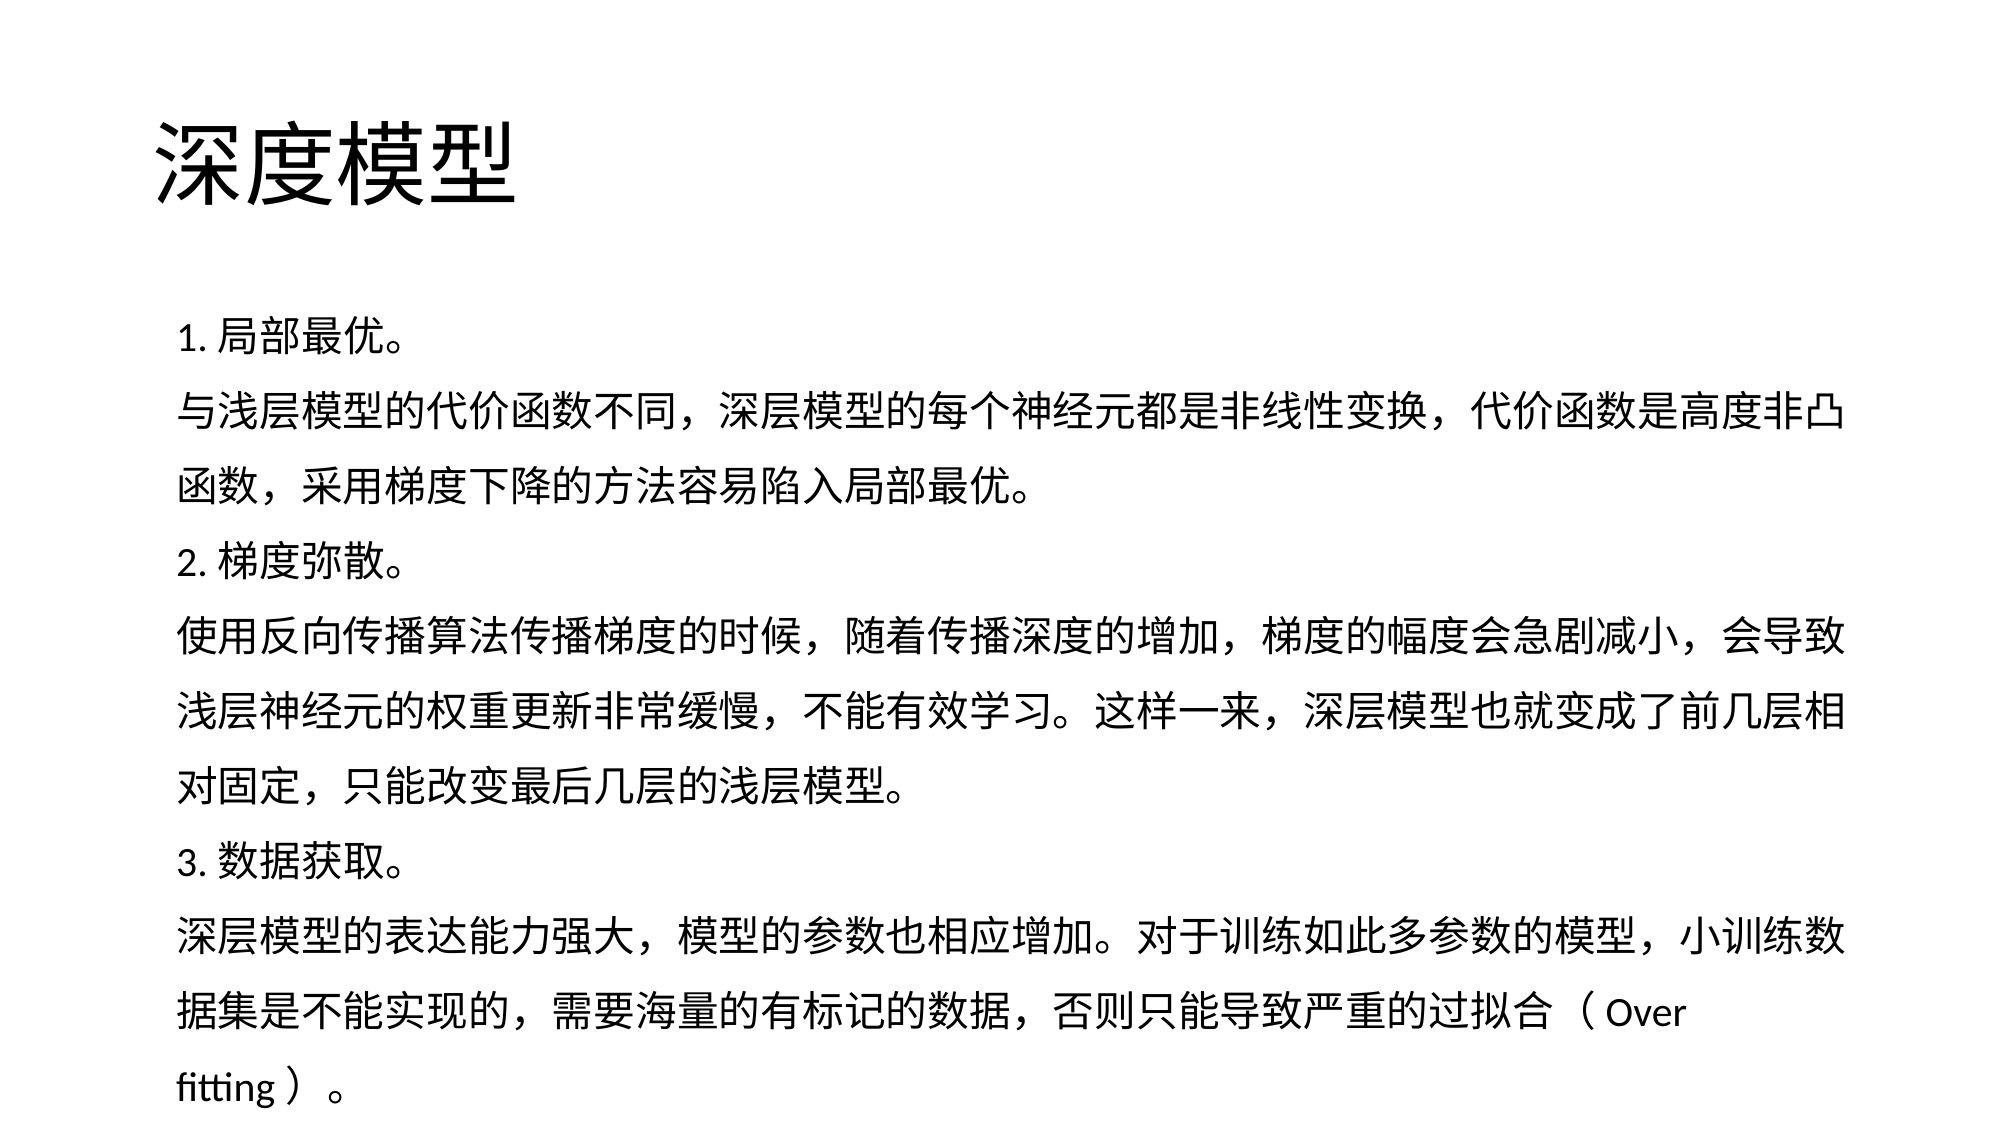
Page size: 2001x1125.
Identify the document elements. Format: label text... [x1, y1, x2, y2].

title 深度模型 [137, 59, 1863, 278]
text_box 1.局部最优。 与浅层模型的代价函数不同，深层模型的每个神经元都是非线性变换，代价函数是高度非凸函数，采用梯度下降的方法容易陷入局部最优。 2.梯度弥散。 使用反向传播算法传播梯度的时候，随着传播深度的增加，梯度的幅度会急剧减小，会导致浅层神经元的权重更新非常缓慢，不能有效学习。这样一来，深层模型也就变成了前几层相对固定，只能改变最后几层的浅层模型。 3.数据获取。 深层模型的表达能力强大，模型的参数也相应增加。对于训练如此多参数的模型，小训练数据集是不能实现的，需要海量的有标记的数据，否则只能导致严重的过拟合（Over fitting）。 [161, 277, 1863, 1117]
